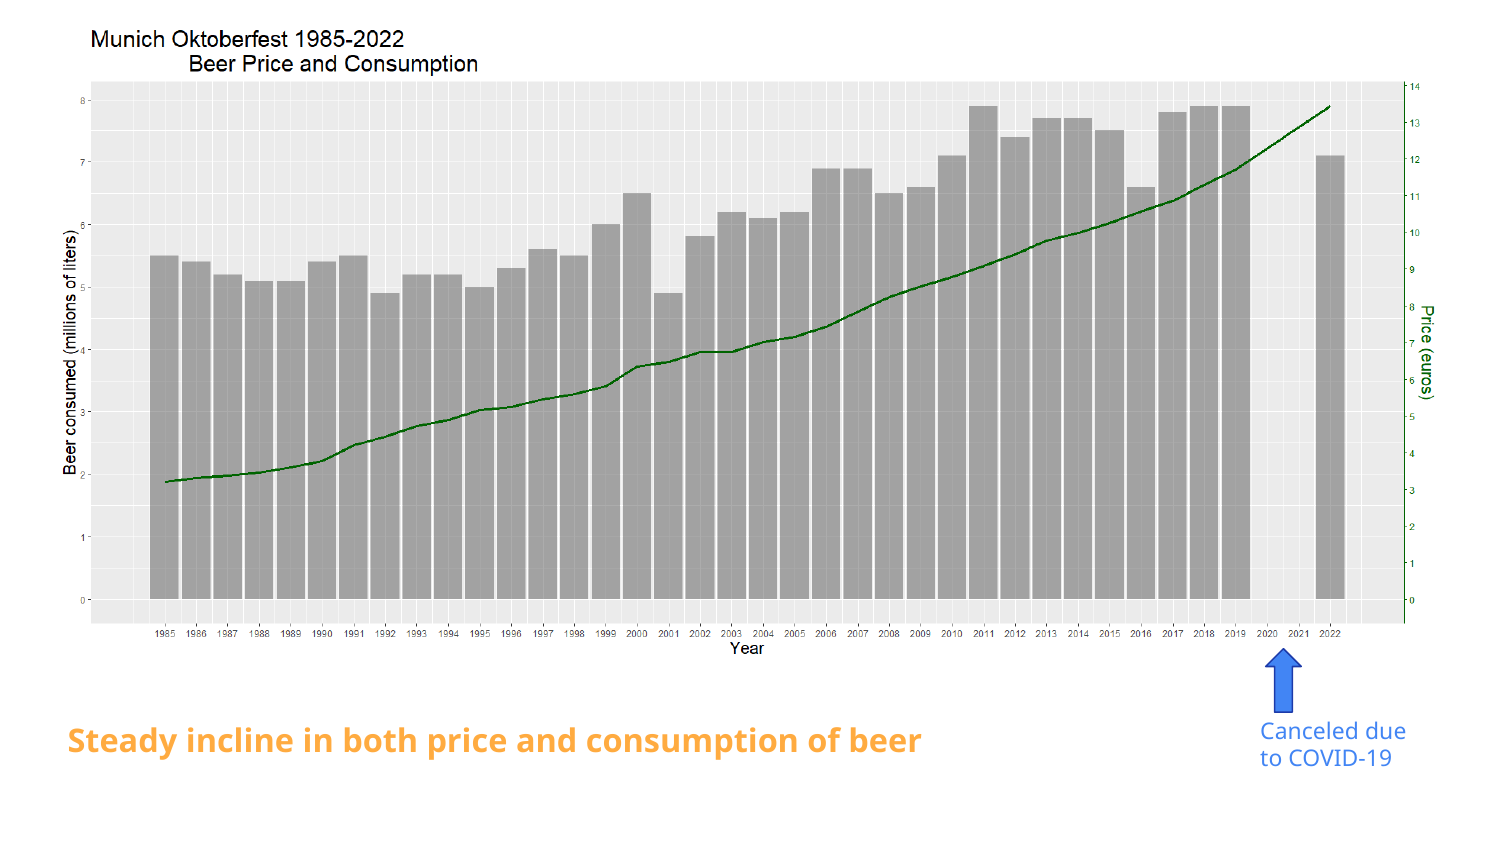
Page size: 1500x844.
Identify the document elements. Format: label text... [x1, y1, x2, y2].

list Steady incline in both price and consumption of beer [52, 694, 1037, 793]
text_box [1274, 671, 1293, 713]
picture [56, 23, 1444, 662]
text_box Canceled due to COVID-19 [1245, 701, 1444, 761]
